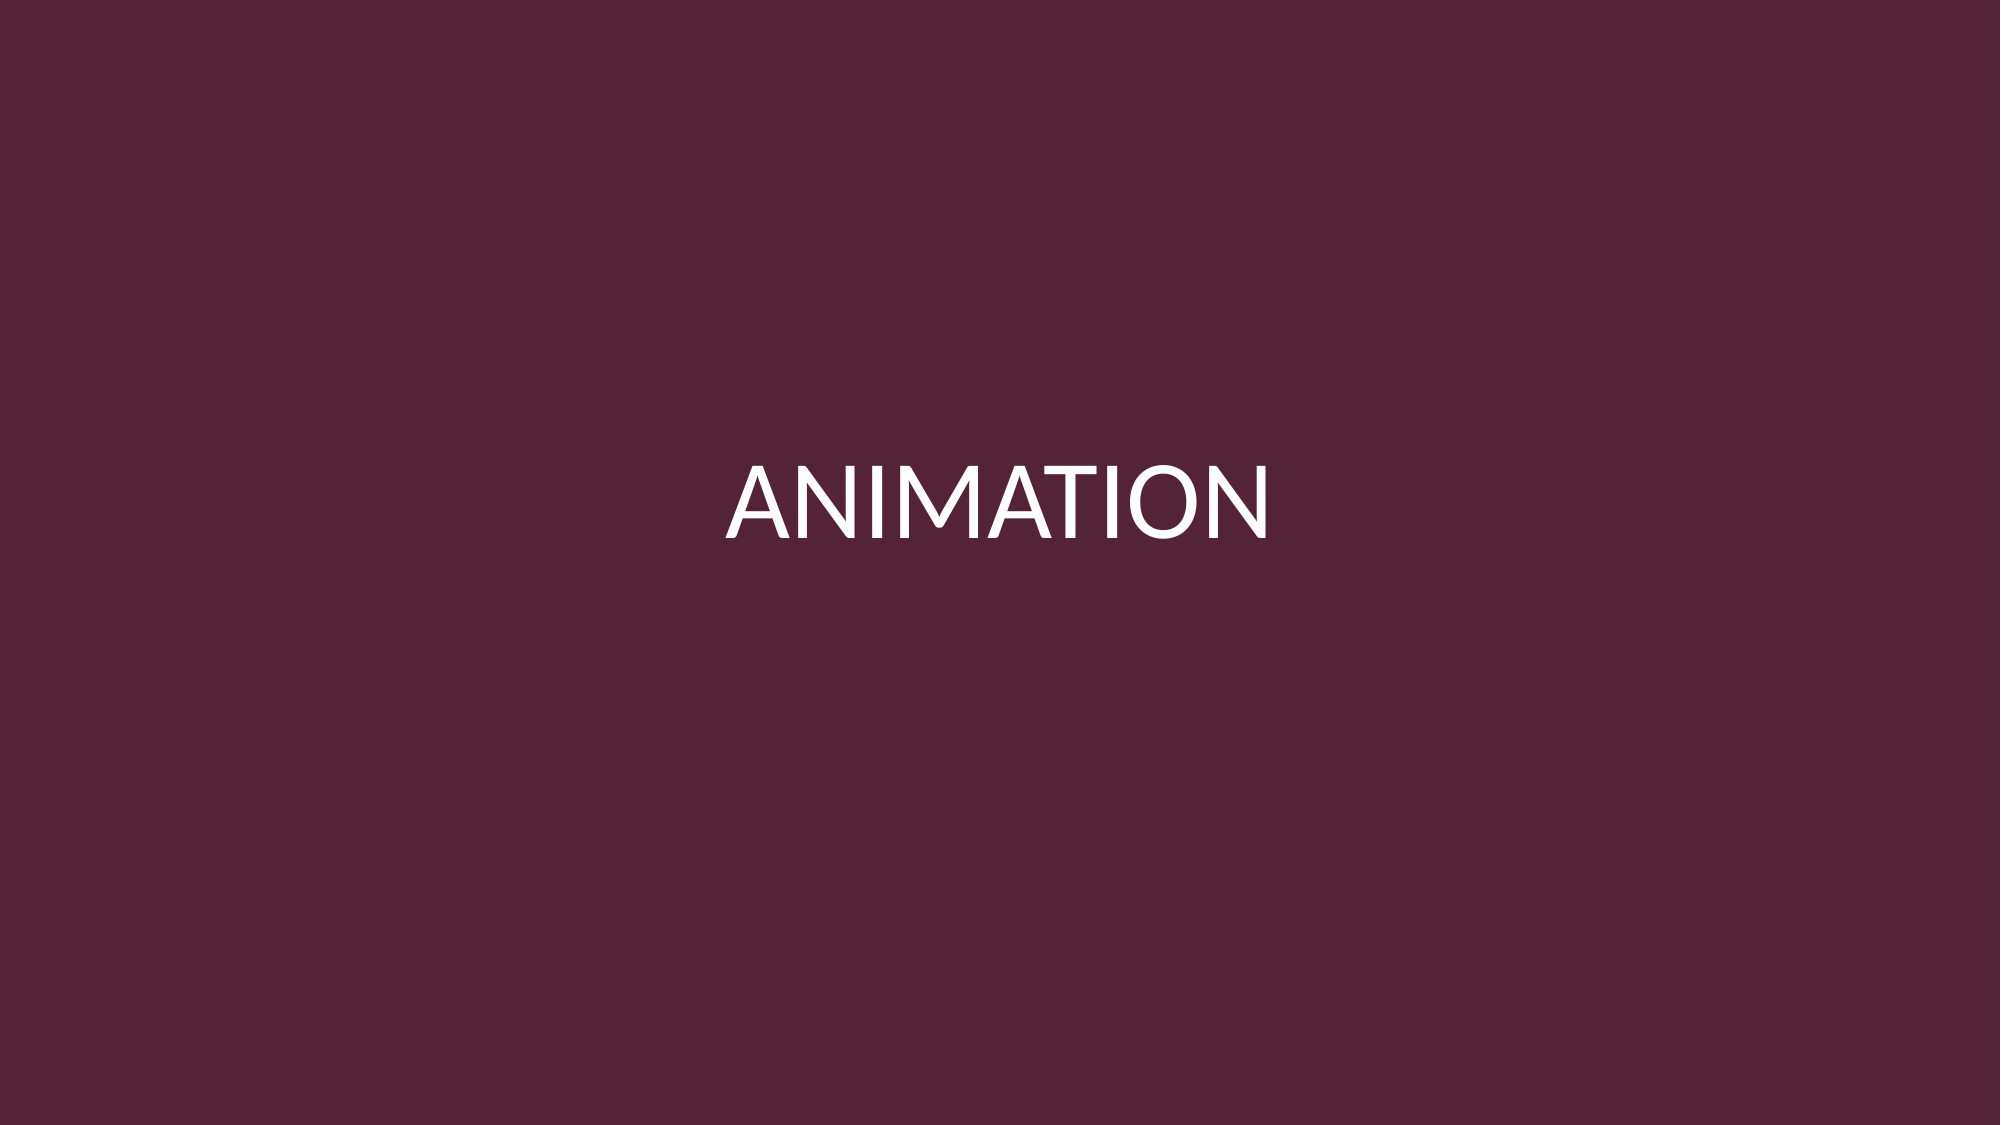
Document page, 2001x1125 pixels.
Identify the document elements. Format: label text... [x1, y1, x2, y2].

text_box ANIMATION [393, 418, 1607, 569]
text_box [0, 0, 2000, 1125]
